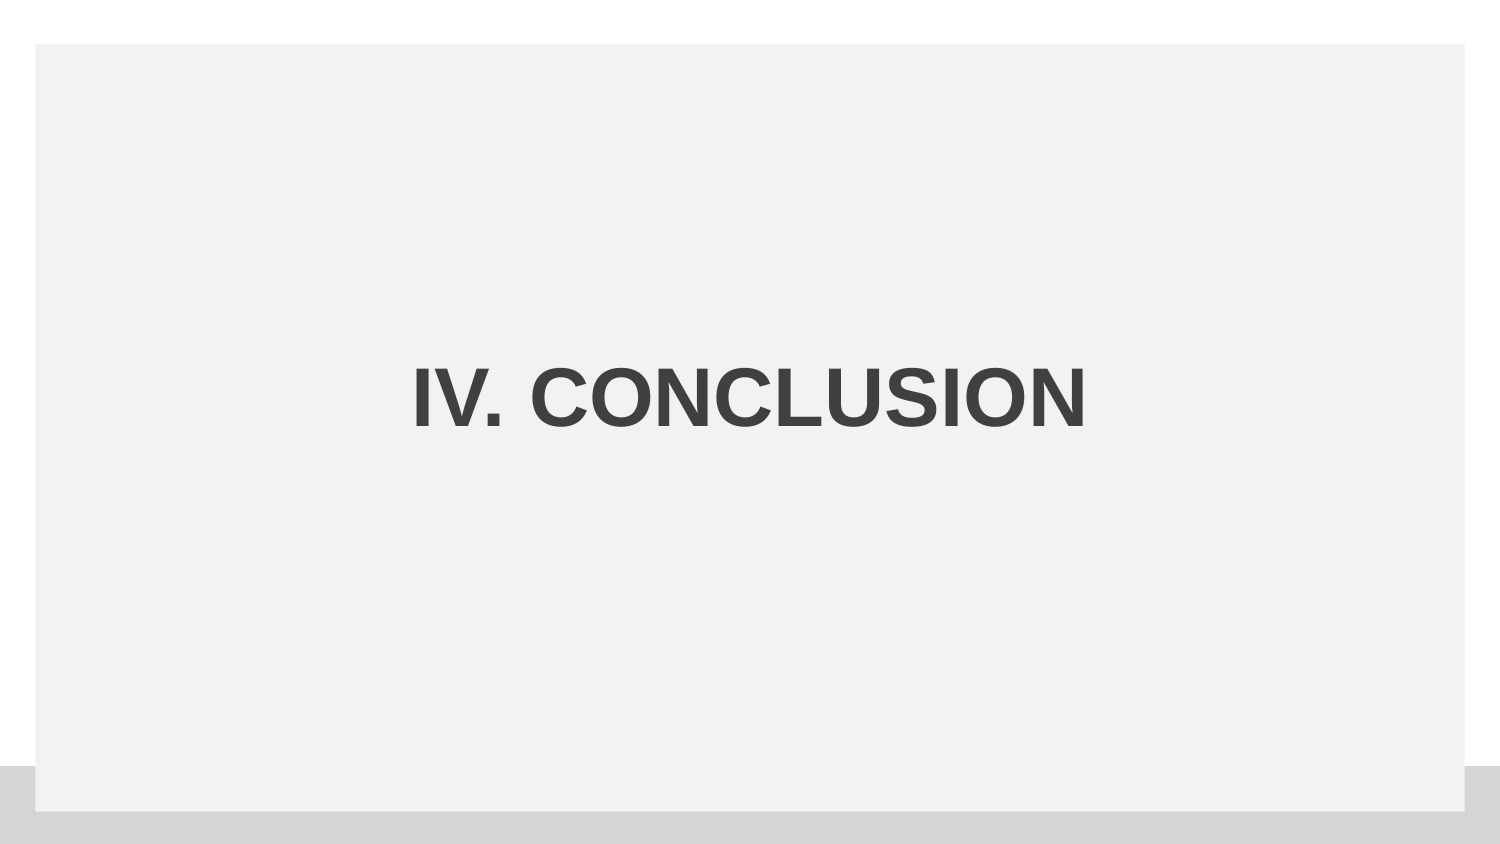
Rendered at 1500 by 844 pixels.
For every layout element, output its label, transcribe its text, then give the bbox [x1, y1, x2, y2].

title IV. Conclusion [112, 343, 1388, 512]
text_box [33, 42, 1467, 814]
